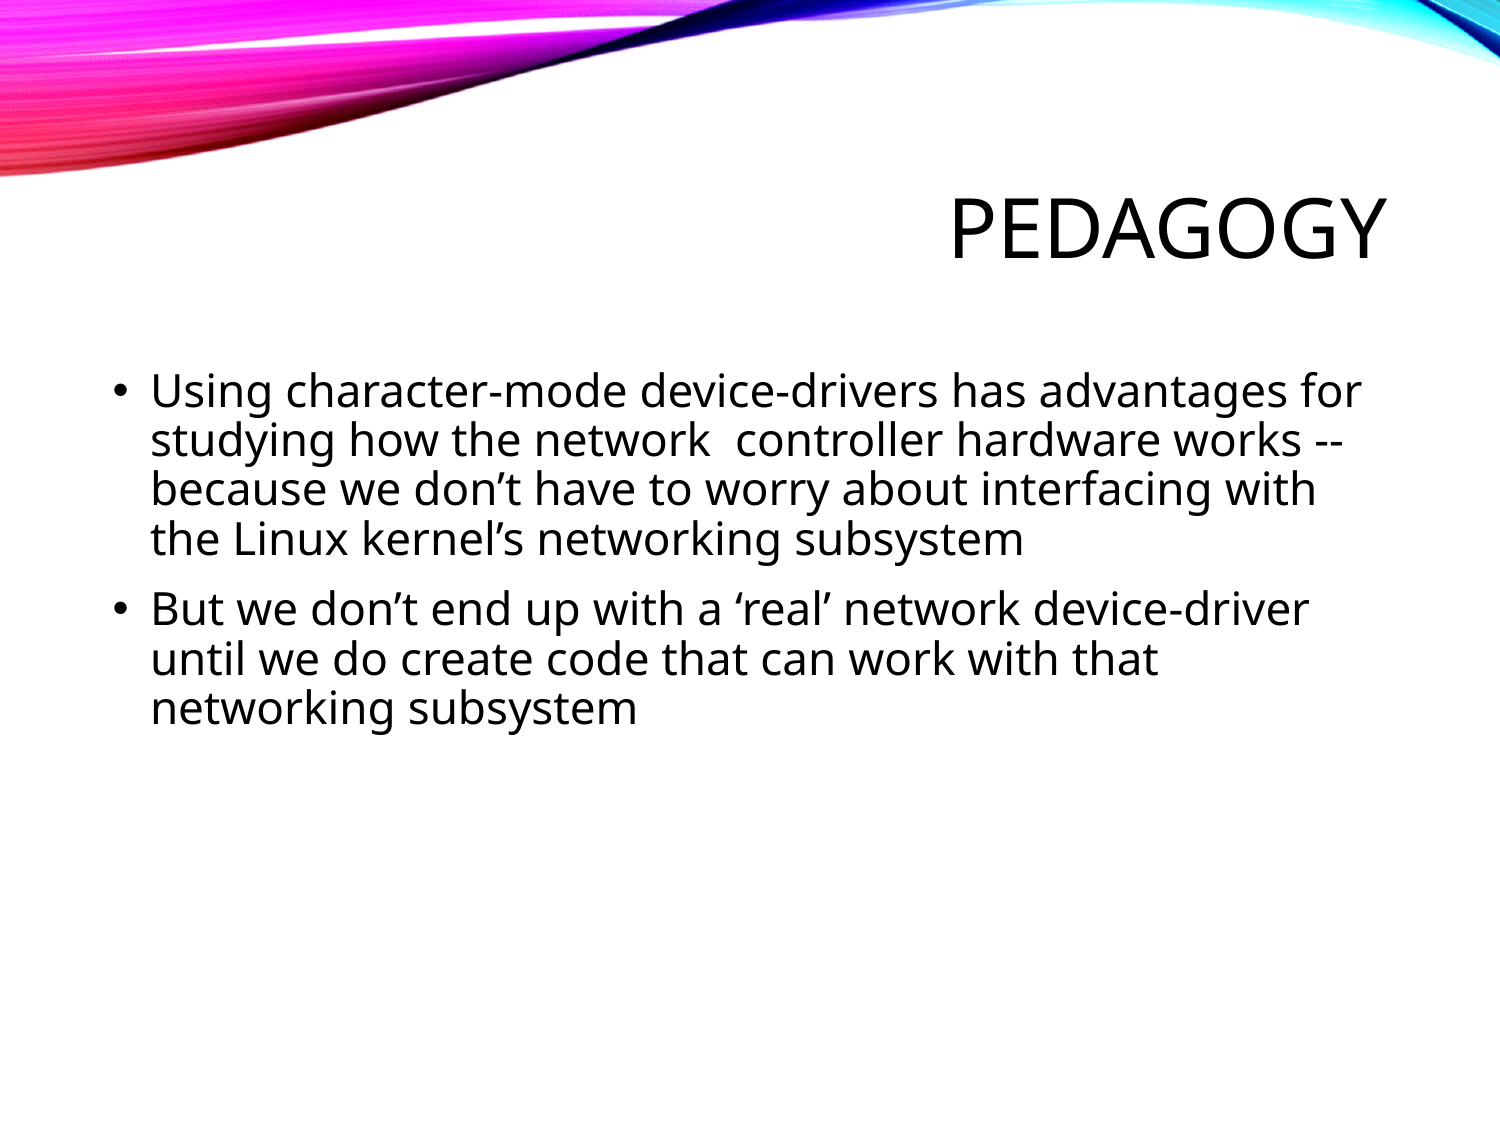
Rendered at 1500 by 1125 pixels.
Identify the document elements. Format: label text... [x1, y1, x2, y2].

picture [0, 0, 1500, 178]
title Pedagogy [356, 125, 1403, 338]
list Using character-mode device-drivers has advantages for studying how the network controller hardware works -- because we don’t have to worry about interfacing with the Linux kernel’s networking subsystem But we don’t end up with a ‘real’ network device-driver until we do create code that can work with that networking subsystem [97, 360, 1403, 1028]
